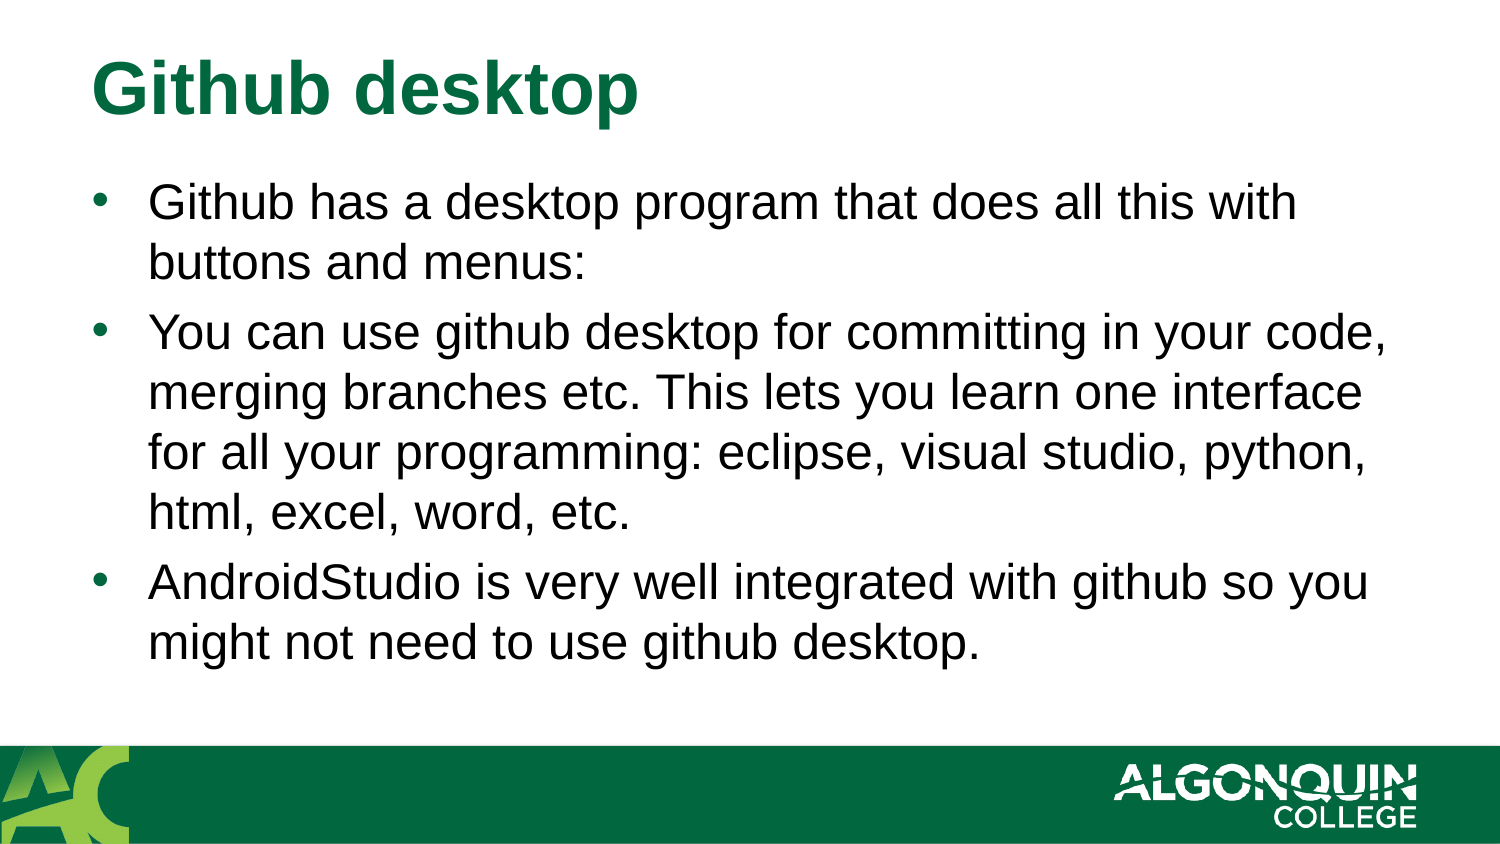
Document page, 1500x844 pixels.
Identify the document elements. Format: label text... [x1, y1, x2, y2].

list Github has a desktop program that does all this with buttons and menus: You can use github desktop for committing in your code, merging branches etc. This lets you learn one interface for all your programming: eclipse, visual studio, python, html, excel, word, etc. AndroidStudio is very well integrated with github so you might not need to use github desktop. [76, 161, 1424, 715]
title Github desktop [76, 31, 1424, 161]
picture [1, 746, 129, 844]
